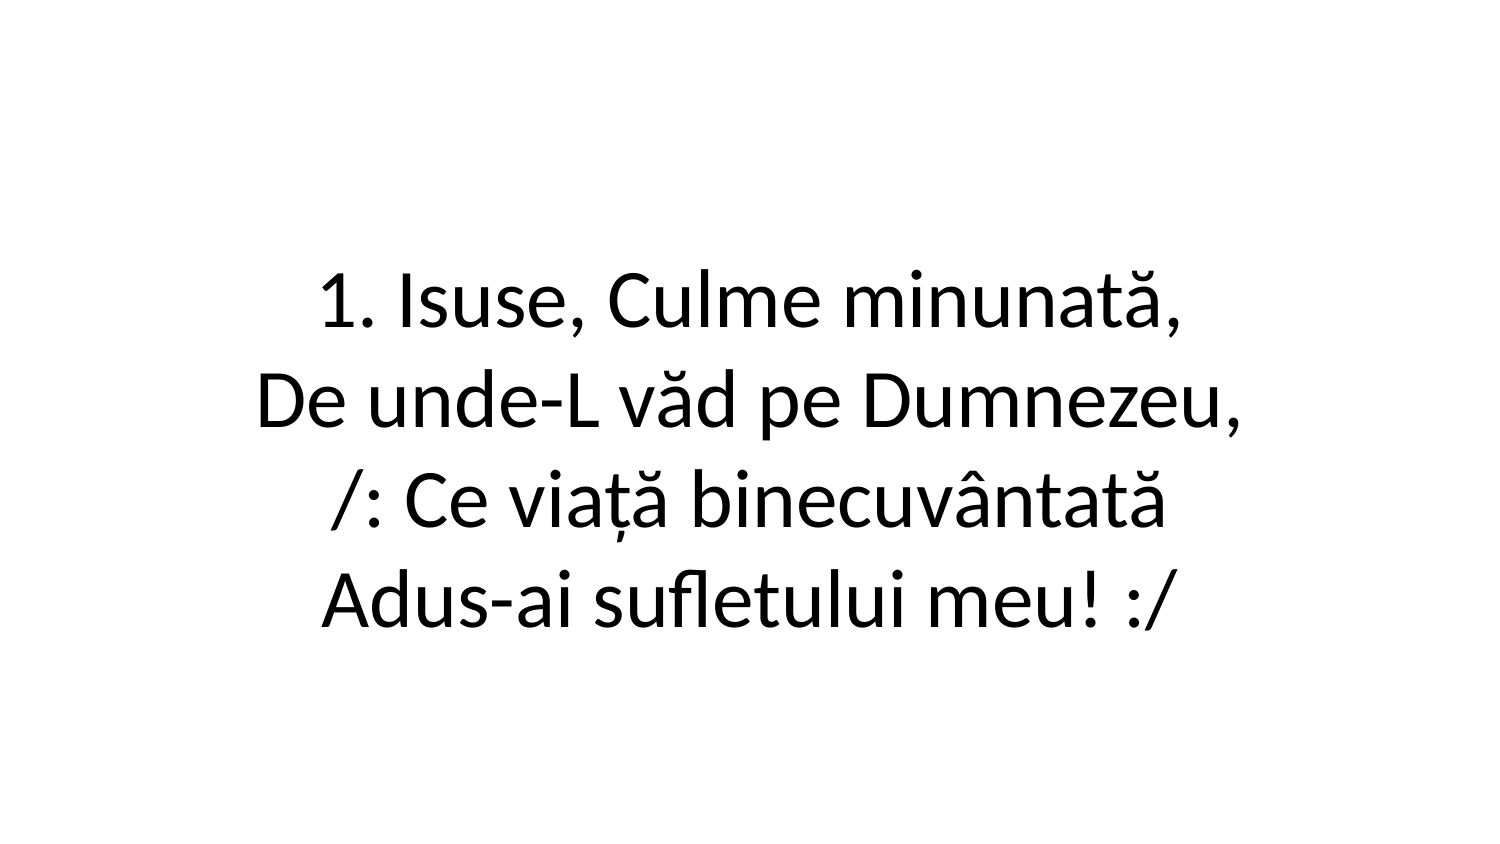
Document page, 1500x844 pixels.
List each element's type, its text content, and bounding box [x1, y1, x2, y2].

text_box 1. Isuse, Culme minunată, De unde-L văd pe Dumnezeu, /: Ce viață binecuvântată Adus-ai sufletului meu! :/ [240, 192, 1260, 652]
